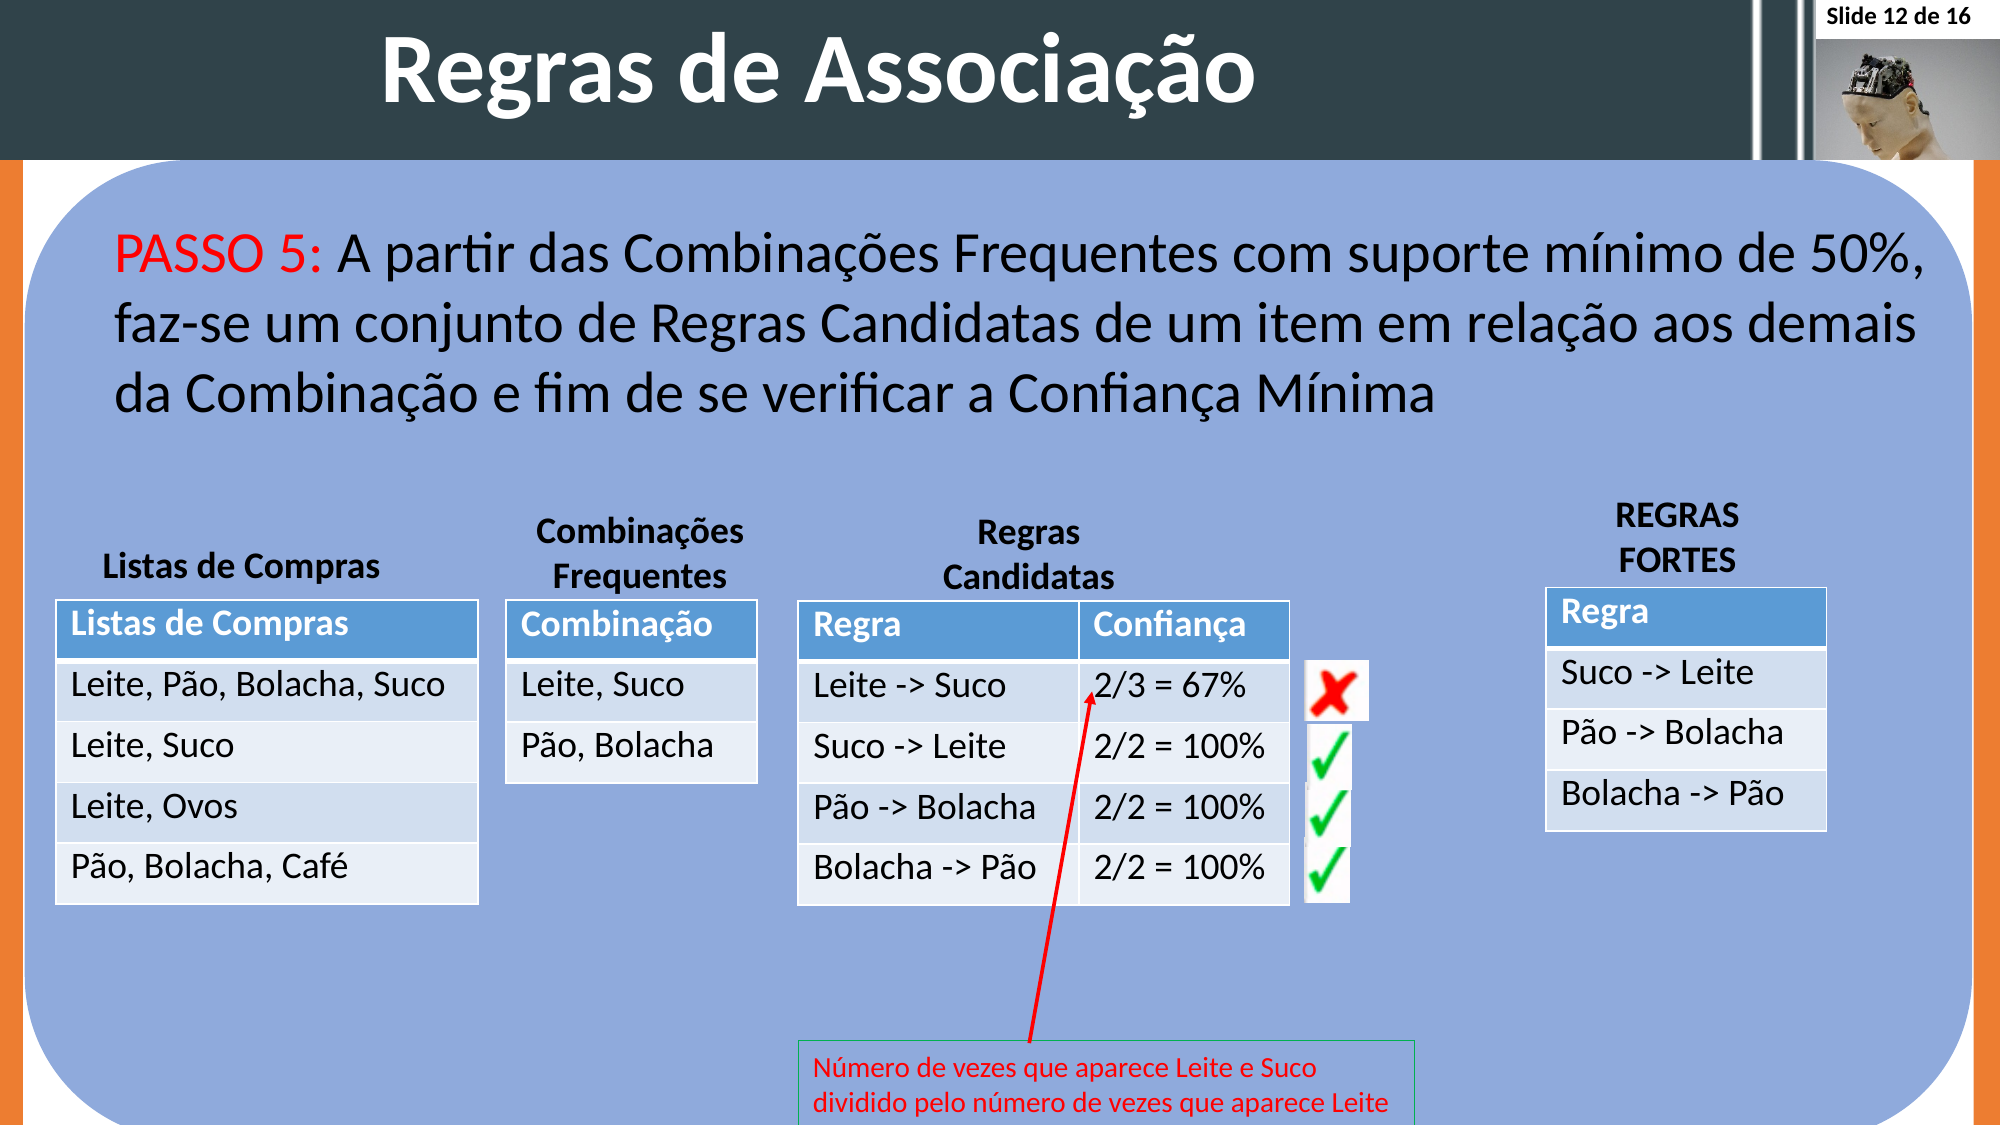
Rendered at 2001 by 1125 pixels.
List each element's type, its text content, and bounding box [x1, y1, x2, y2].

picture [1304, 724, 1352, 903]
picture [1304, 660, 1369, 721]
text_box [1827, 159, 1975, 1125]
table_cell Bolacha -> Pão [799, 845, 1029, 904]
text_box [0, 161, 22, 1125]
table_cell Pão -> Bolacha [1547, 710, 1826, 769]
table_header Regra [1547, 588, 1826, 646]
table_cell Leite, Suco [57, 722, 477, 782]
text_box Número de vezes que aparece Leite e Suco dividido pelo número de vezes que aparece Leite [798, 1040, 1415, 1125]
text_box Regras Candidatas [860, 499, 1198, 600]
table_header Regra [799, 602, 1078, 659]
text_box [22, 161, 156, 1125]
table_header Confiança [1080, 602, 1289, 659]
text_box [1975, 160, 2000, 1125]
text_box Listas de Compras [87, 533, 408, 594]
text_box PASSO 5: A partir das Combinações Frequentes com suporte mínimo de 50%, faz-se um conjunto de Regras Candidatas de um item em relação aos demais da Combinação e fim de se verificar a Confiança Mínima [99, 206, 1943, 432]
table_cell Suco -> Leite [1547, 651, 1826, 708]
table_cell 2/2 = 100% [1093, 723, 1289, 782]
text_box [1029, 691, 1093, 1044]
picture [0, 0, 2000, 161]
table_cell Bolacha -> Pão [1547, 771, 1826, 830]
table_cell Pão, Bolacha [507, 723, 756, 782]
table_cell Leite, Suco [507, 664, 756, 721]
text_box [23, 159, 1974, 1125]
table_cell 2/3 = 67% [1080, 664, 1289, 722]
table_cell Pão, Bolacha, Café [57, 844, 477, 903]
table_cell Leite, Pão, Bolacha, Suco [57, 664, 477, 721]
table_cell Suco -> Leite [799, 723, 1029, 782]
table_cell Leite, Ovos [57, 783, 477, 842]
table_cell 2/2 = 100% [1093, 845, 1289, 904]
text_box Combinações Frequentes [471, 498, 809, 604]
table_header Combinação [507, 601, 756, 658]
table_cell Leite -> Suco [799, 664, 1078, 722]
table_cell 2/2 = 100% [1093, 784, 1289, 843]
table_header Listas de Compras [57, 601, 477, 658]
text_box REGRAS FORTES [1508, 482, 1847, 587]
table_cell Pão -> Bolacha [799, 784, 1029, 843]
